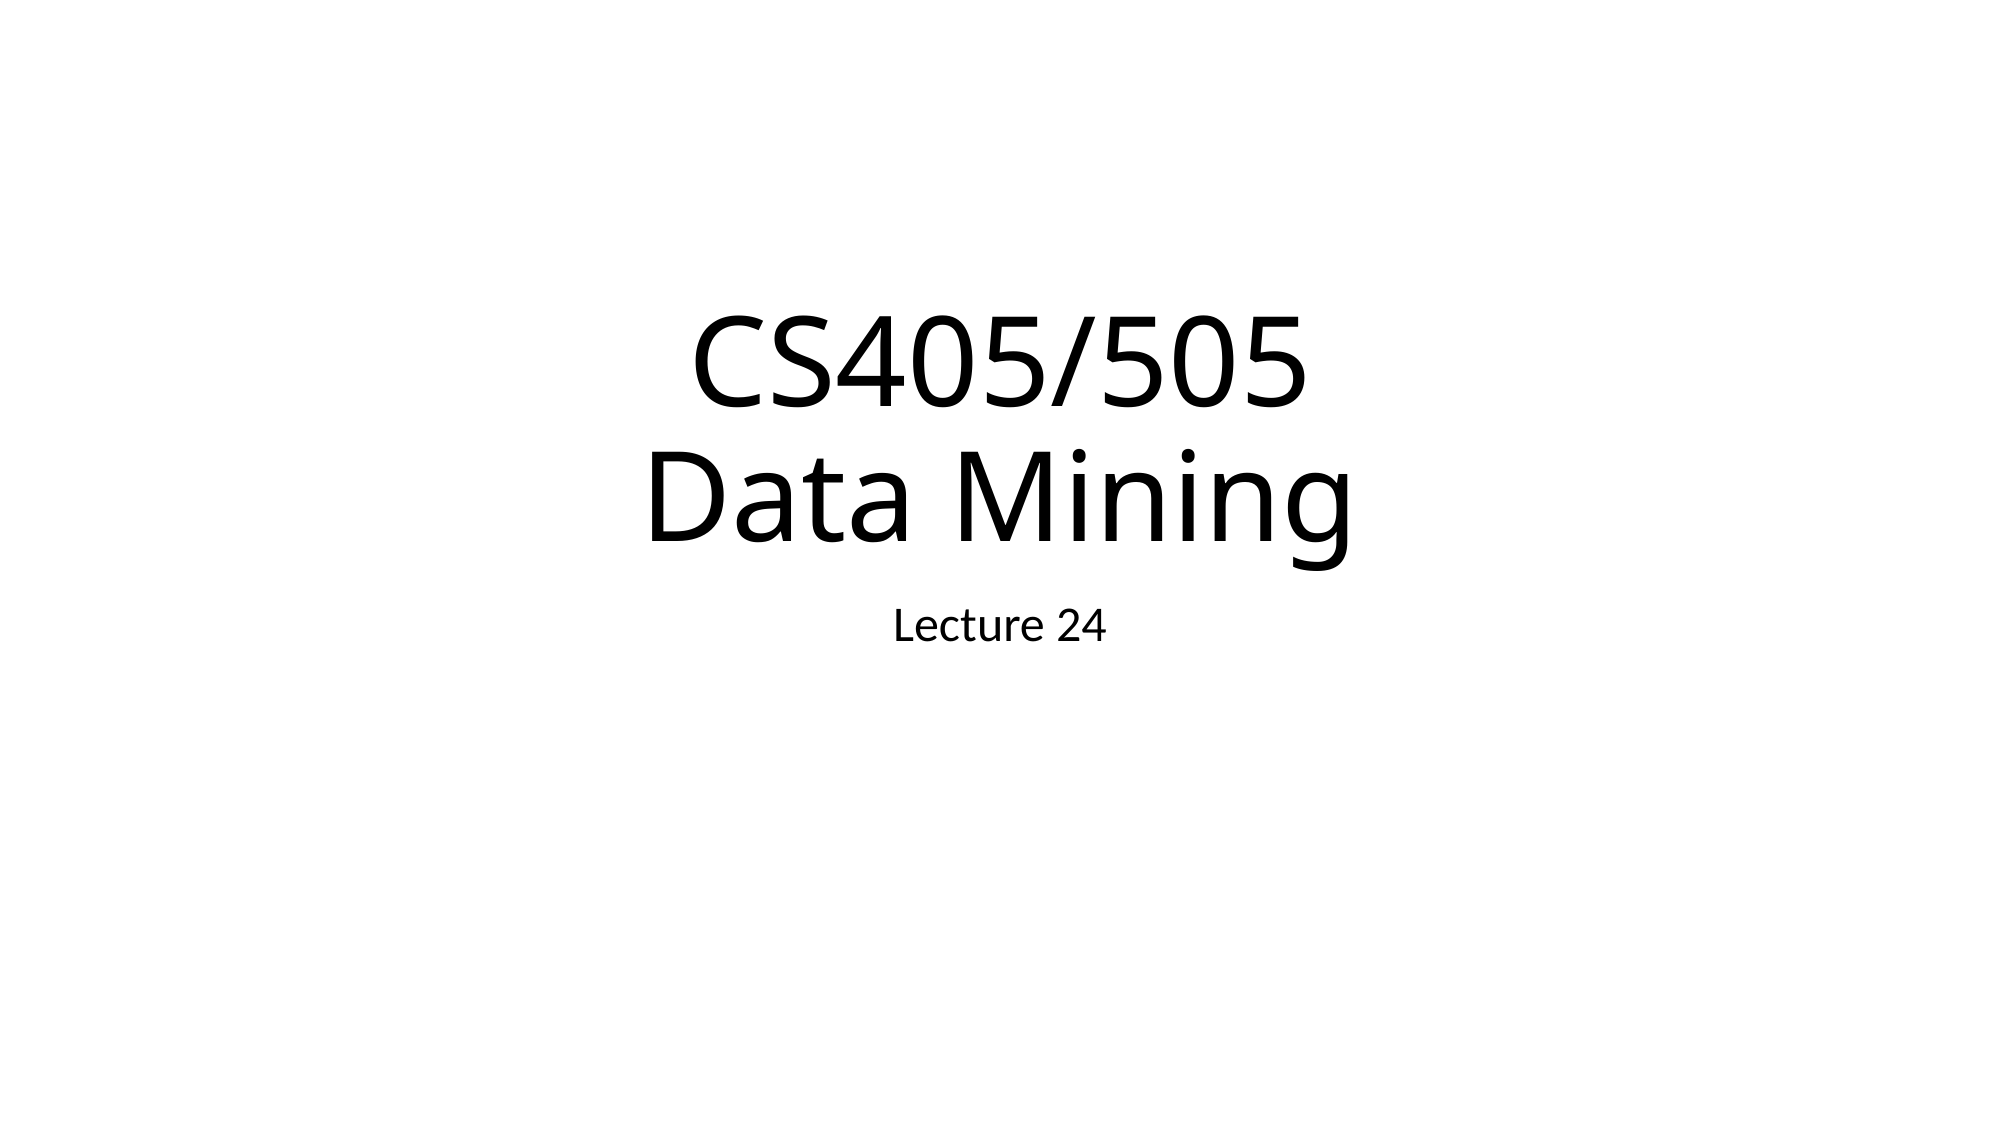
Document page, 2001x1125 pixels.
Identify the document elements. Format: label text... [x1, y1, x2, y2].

title CS405/505 Data Mining [249, 184, 1750, 576]
subtitle Lecture 24 [249, 590, 1750, 863]
